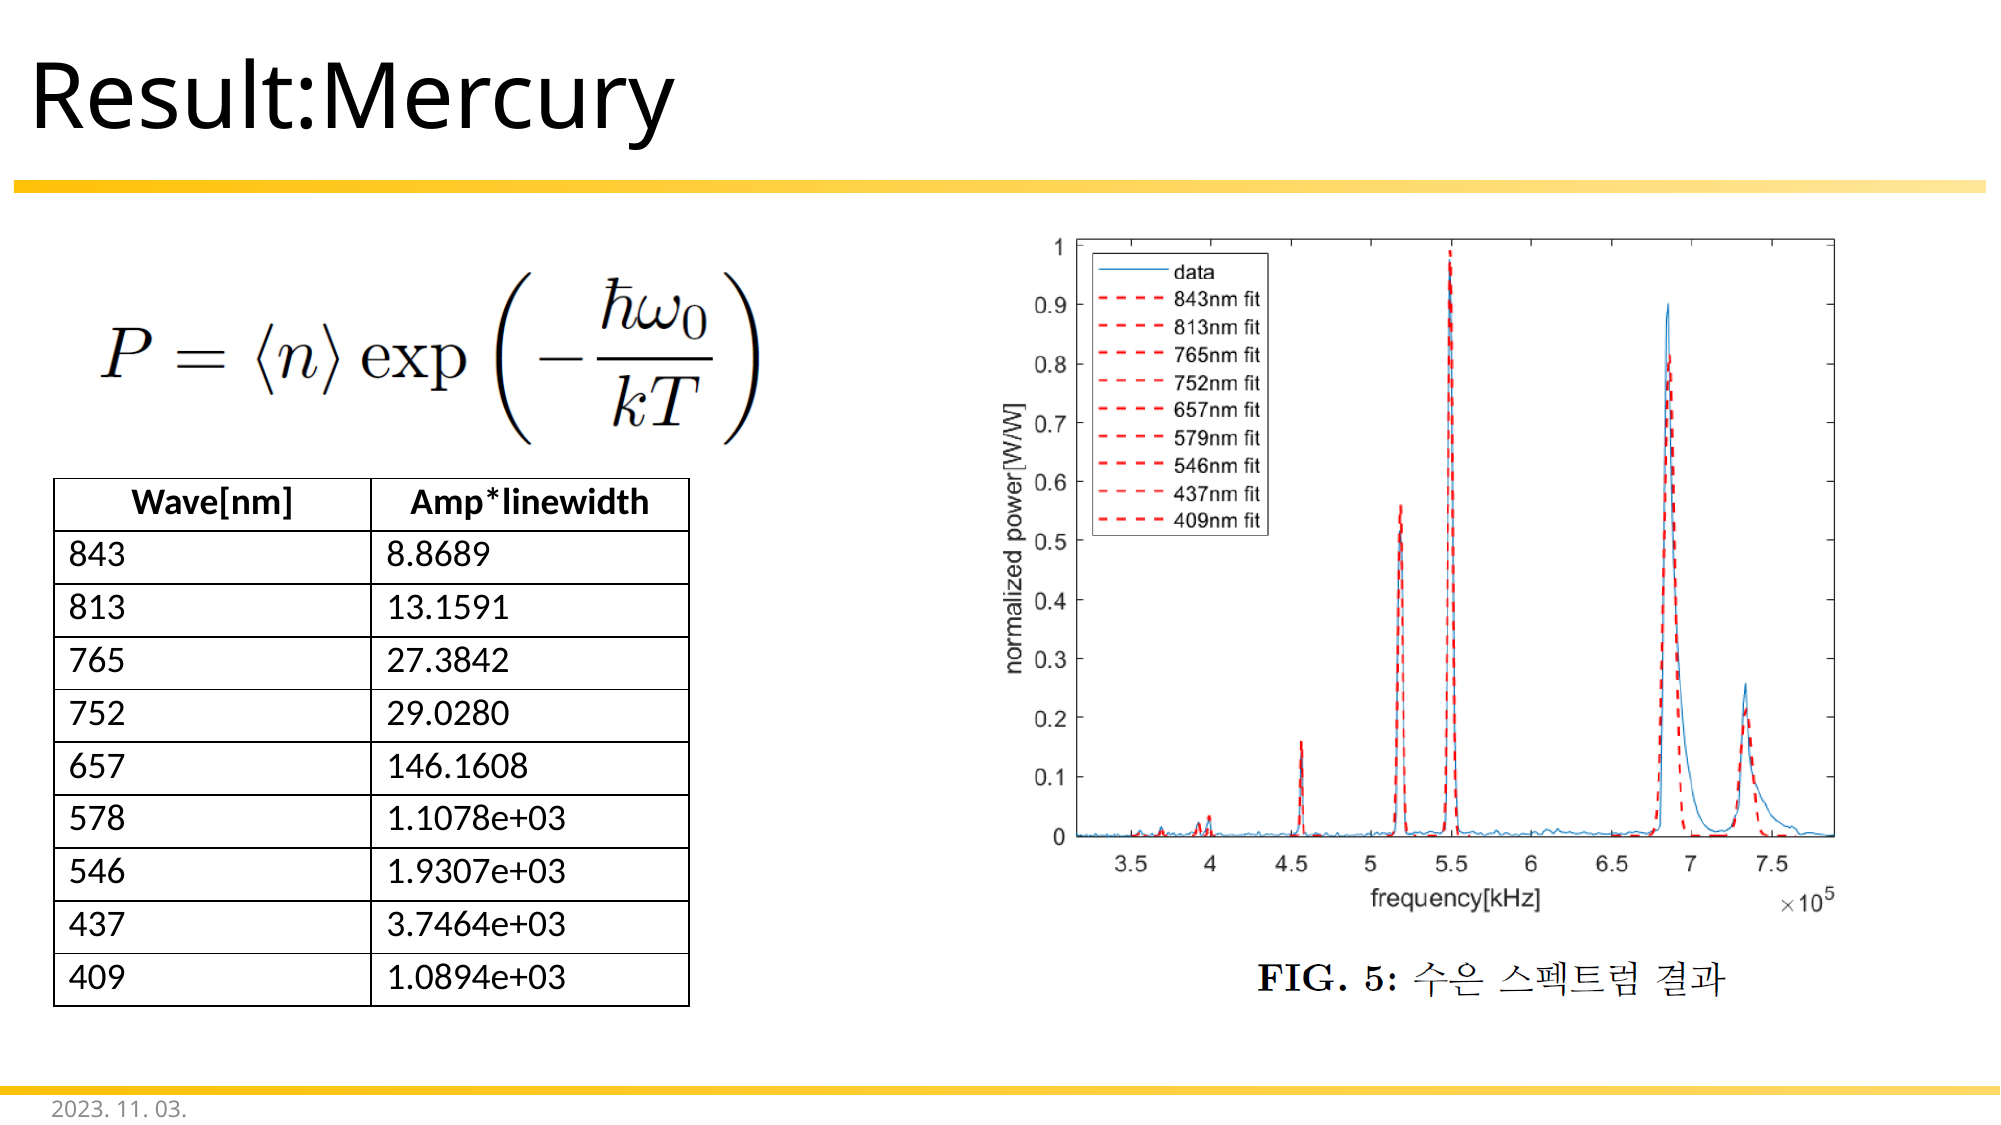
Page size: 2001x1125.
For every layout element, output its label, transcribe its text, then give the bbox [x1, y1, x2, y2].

table_cell 843 [55, 532, 370, 583]
table_cell 409 [55, 954, 370, 1005]
table_cell 146.1608 [372, 743, 688, 794]
table_cell 578 [55, 796, 370, 847]
table_header Amp*linewidth [372, 484, 688, 530]
table_cell 1.1078e+03 [372, 796, 688, 847]
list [959, 201, 1925, 1014]
table_cell 657 [55, 743, 370, 794]
table_cell 27.3842 [372, 638, 688, 689]
picture [53, 241, 836, 484]
table_header Wave[nm] [55, 484, 370, 530]
table_cell 813 [55, 585, 370, 636]
table_cell 765 [55, 638, 370, 689]
table_cell 437 [55, 902, 370, 953]
table_cell 13.1591 [372, 585, 688, 636]
table_cell 1.0894e+03 [372, 954, 688, 1005]
table_cell 752 [55, 690, 370, 741]
table_cell 3.7464e+03 [372, 902, 688, 953]
table_cell 8.8689 [372, 532, 688, 583]
table_cell 29.0280 [372, 690, 688, 741]
table_cell 1.9307e+03 [372, 849, 688, 900]
title Result:Mercury [13, 25, 1986, 173]
slide_number 2023. 11. 03. [36, 1078, 486, 1125]
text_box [599, 180, 605, 192]
table_cell 546 [55, 849, 370, 900]
